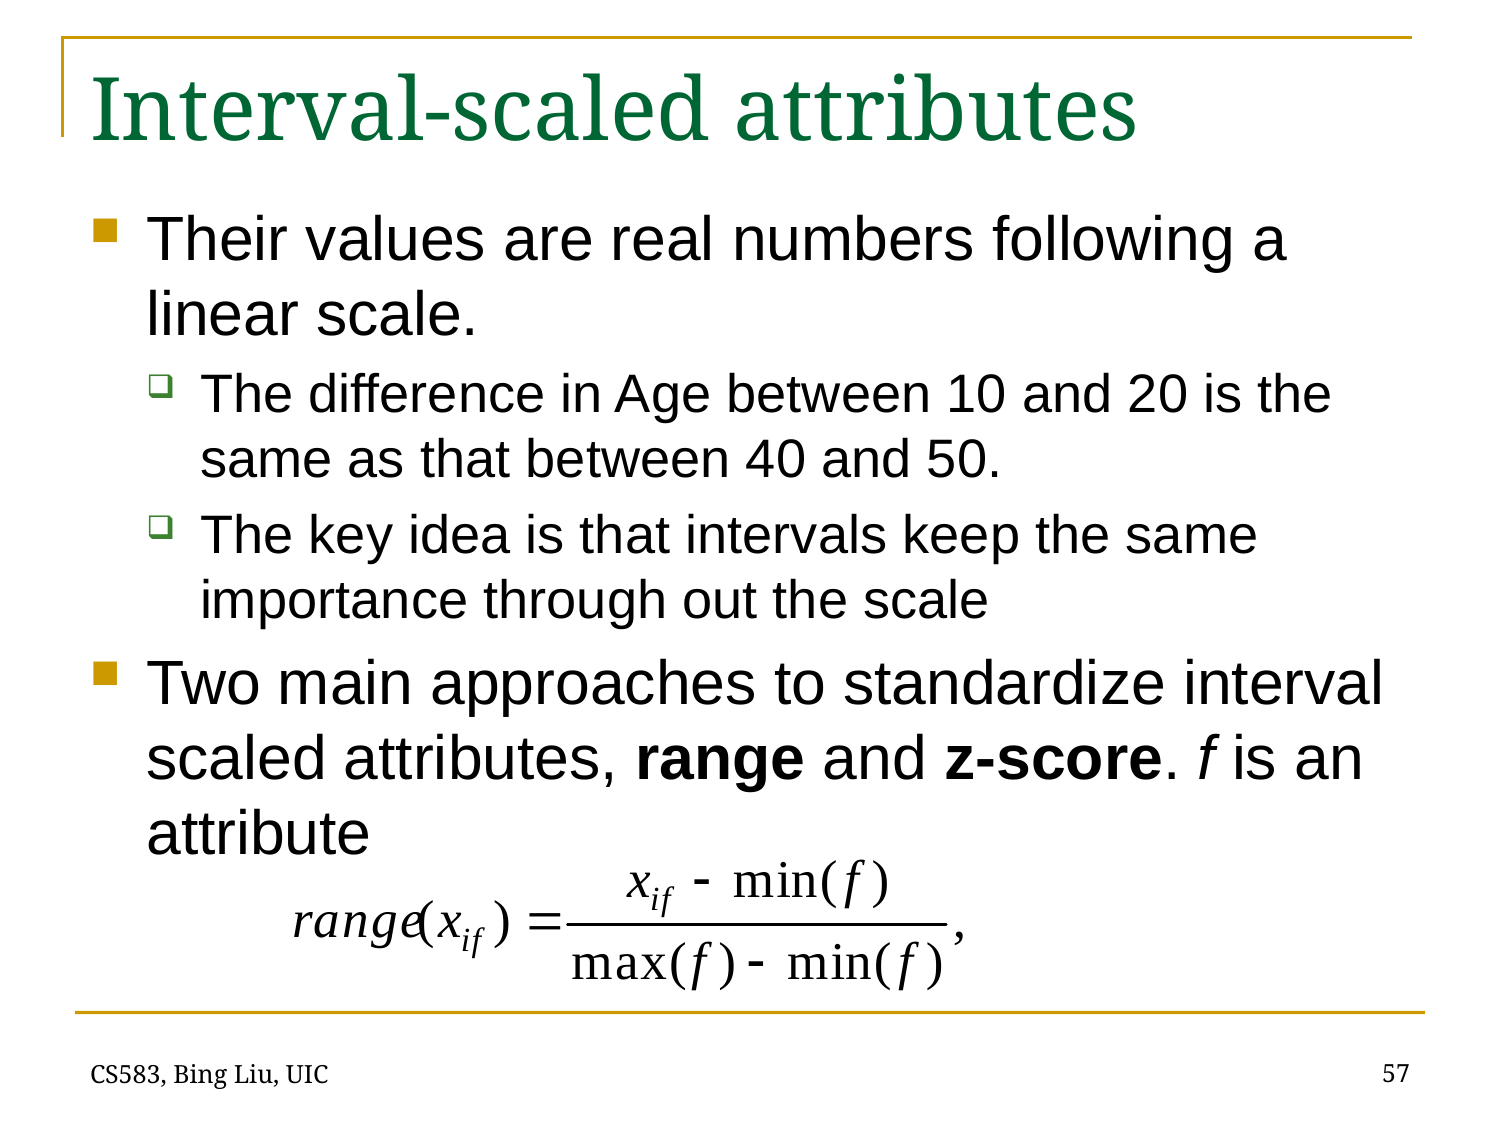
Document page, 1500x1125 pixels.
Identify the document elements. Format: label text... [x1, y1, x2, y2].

slide_number 57 [1074, 1024, 1425, 1100]
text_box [283, 845, 975, 1006]
footer CS583, Bing Liu, UIC [75, 1025, 988, 1100]
list Their values are real numbers following a linear scale. The difference in Age between 10 and 20 is the same as that between 40 and 50. The key idea is that intervals keep the same importance through out the scale Two main approaches to standardize interval scaled attributes, range and z-score. f is an attribute [75, 190, 1425, 1006]
title Interval-scaled attributes [75, 45, 1425, 190]
